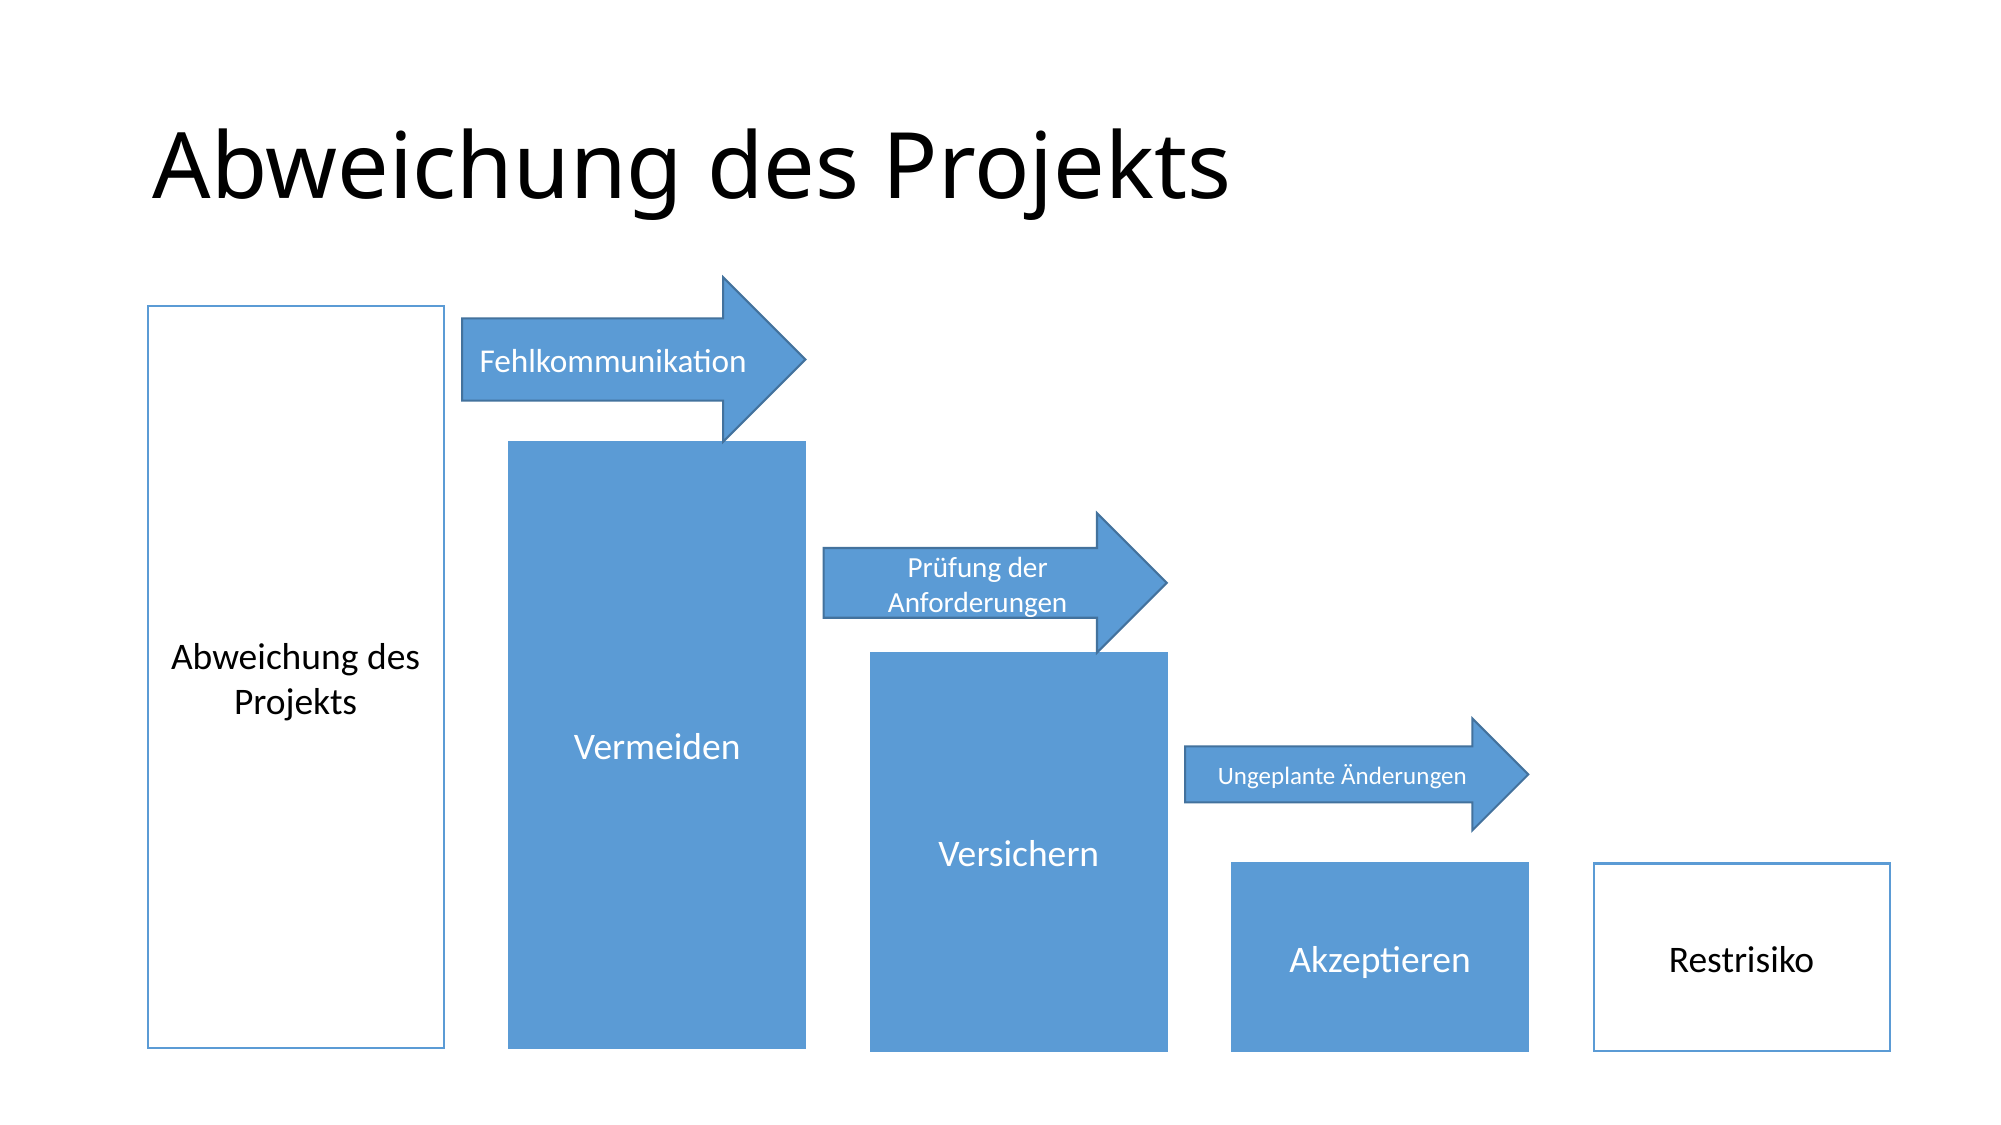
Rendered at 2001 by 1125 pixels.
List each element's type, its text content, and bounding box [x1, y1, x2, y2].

text_box Prüfung der Anforderungen [822, 510, 1169, 656]
title Abweichung des Projekts [137, 59, 1863, 278]
text_box Ungeplante Änderungen [1184, 716, 1530, 833]
text_box Abweichung des Projekts [147, 305, 445, 1049]
text_box Vermeiden [508, 441, 806, 1049]
text_box Restrisiko [1593, 862, 1891, 1052]
text_box Fehlkommunikation [461, 274, 807, 445]
text_box Akzeptieren [1231, 862, 1529, 1052]
text_box Versichern [870, 652, 1168, 1052]
